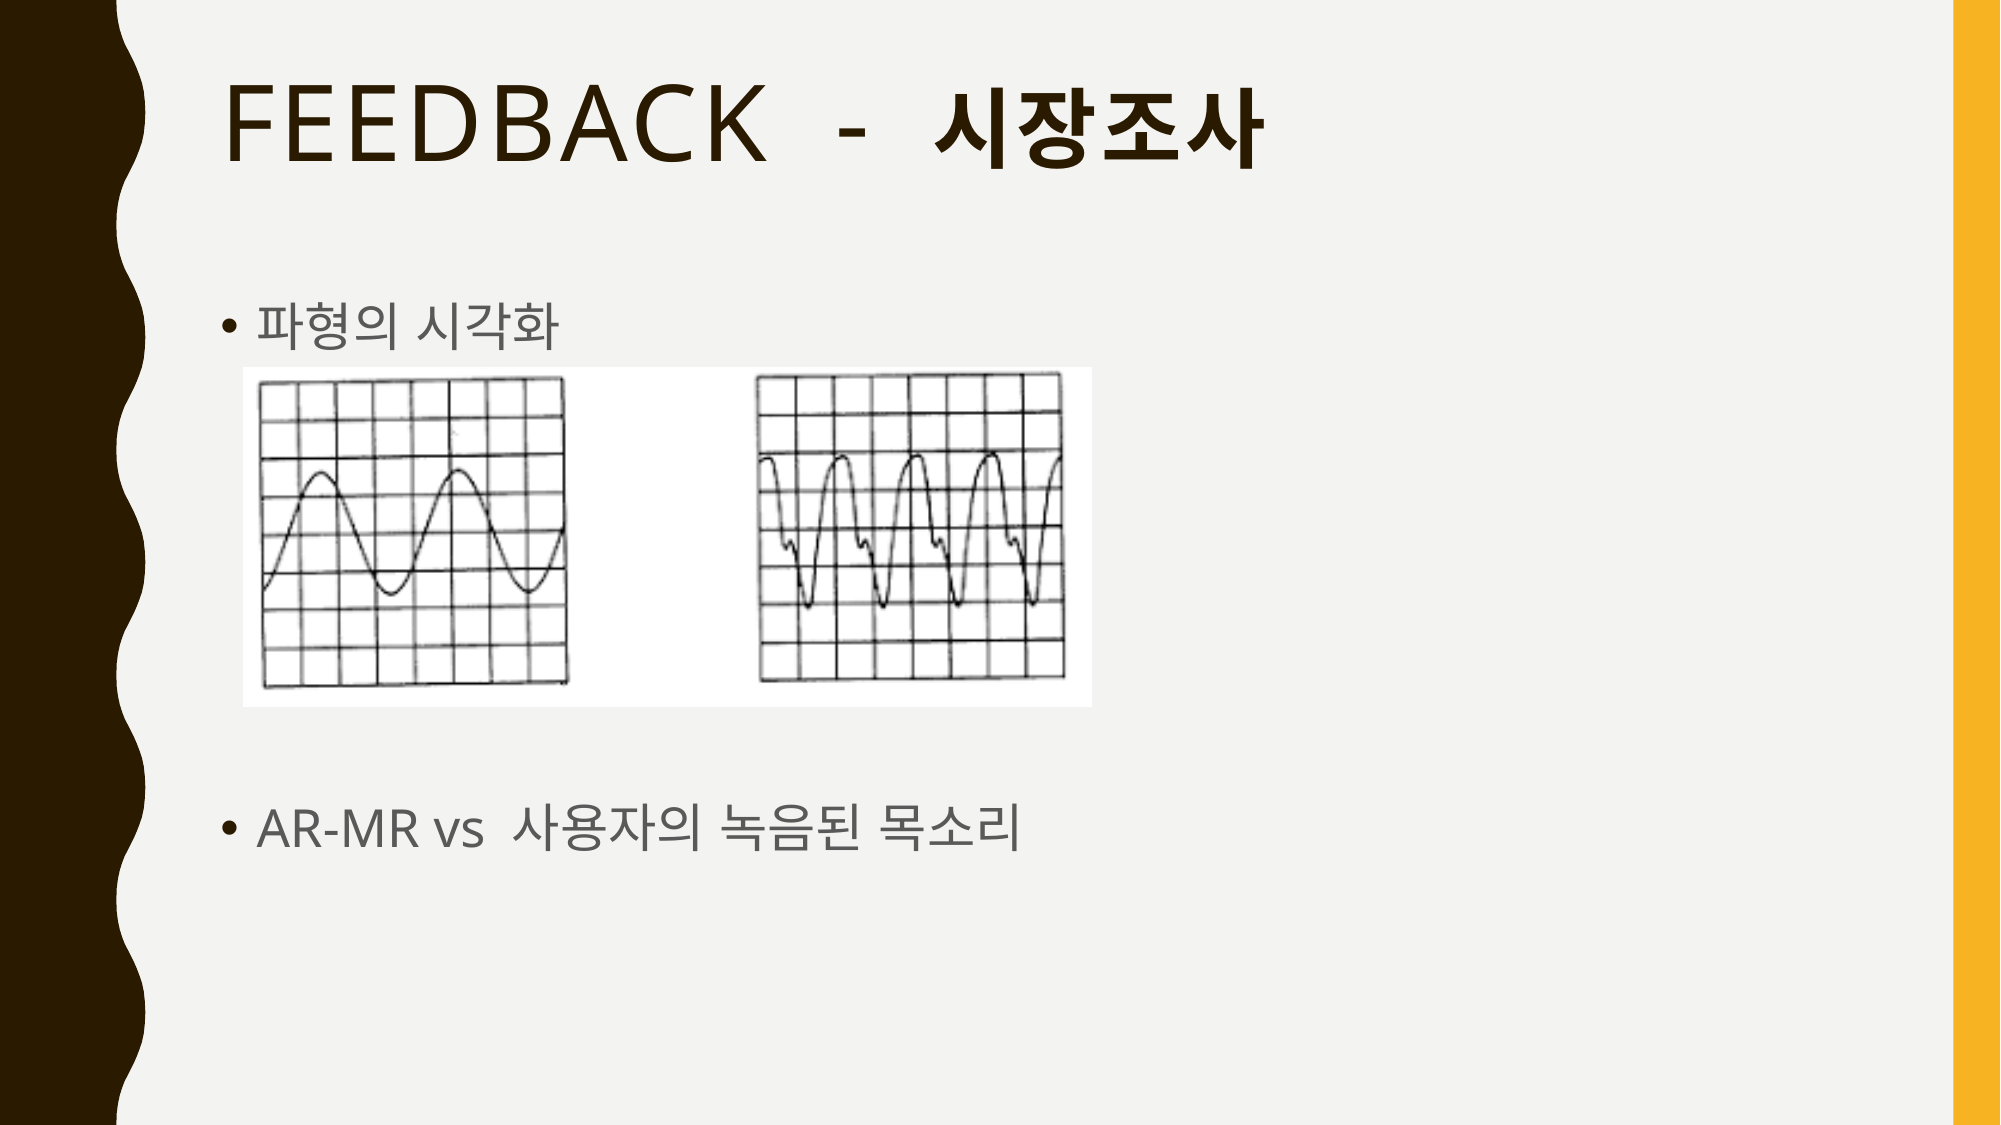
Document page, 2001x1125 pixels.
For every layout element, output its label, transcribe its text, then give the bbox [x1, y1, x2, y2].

picture [243, 367, 1092, 707]
list 파형의 시각화 AR-MR vs 사용자의 녹음된 목소리 [205, 280, 1875, 870]
title FeedBack - 시장조사 [205, 62, 1875, 280]
